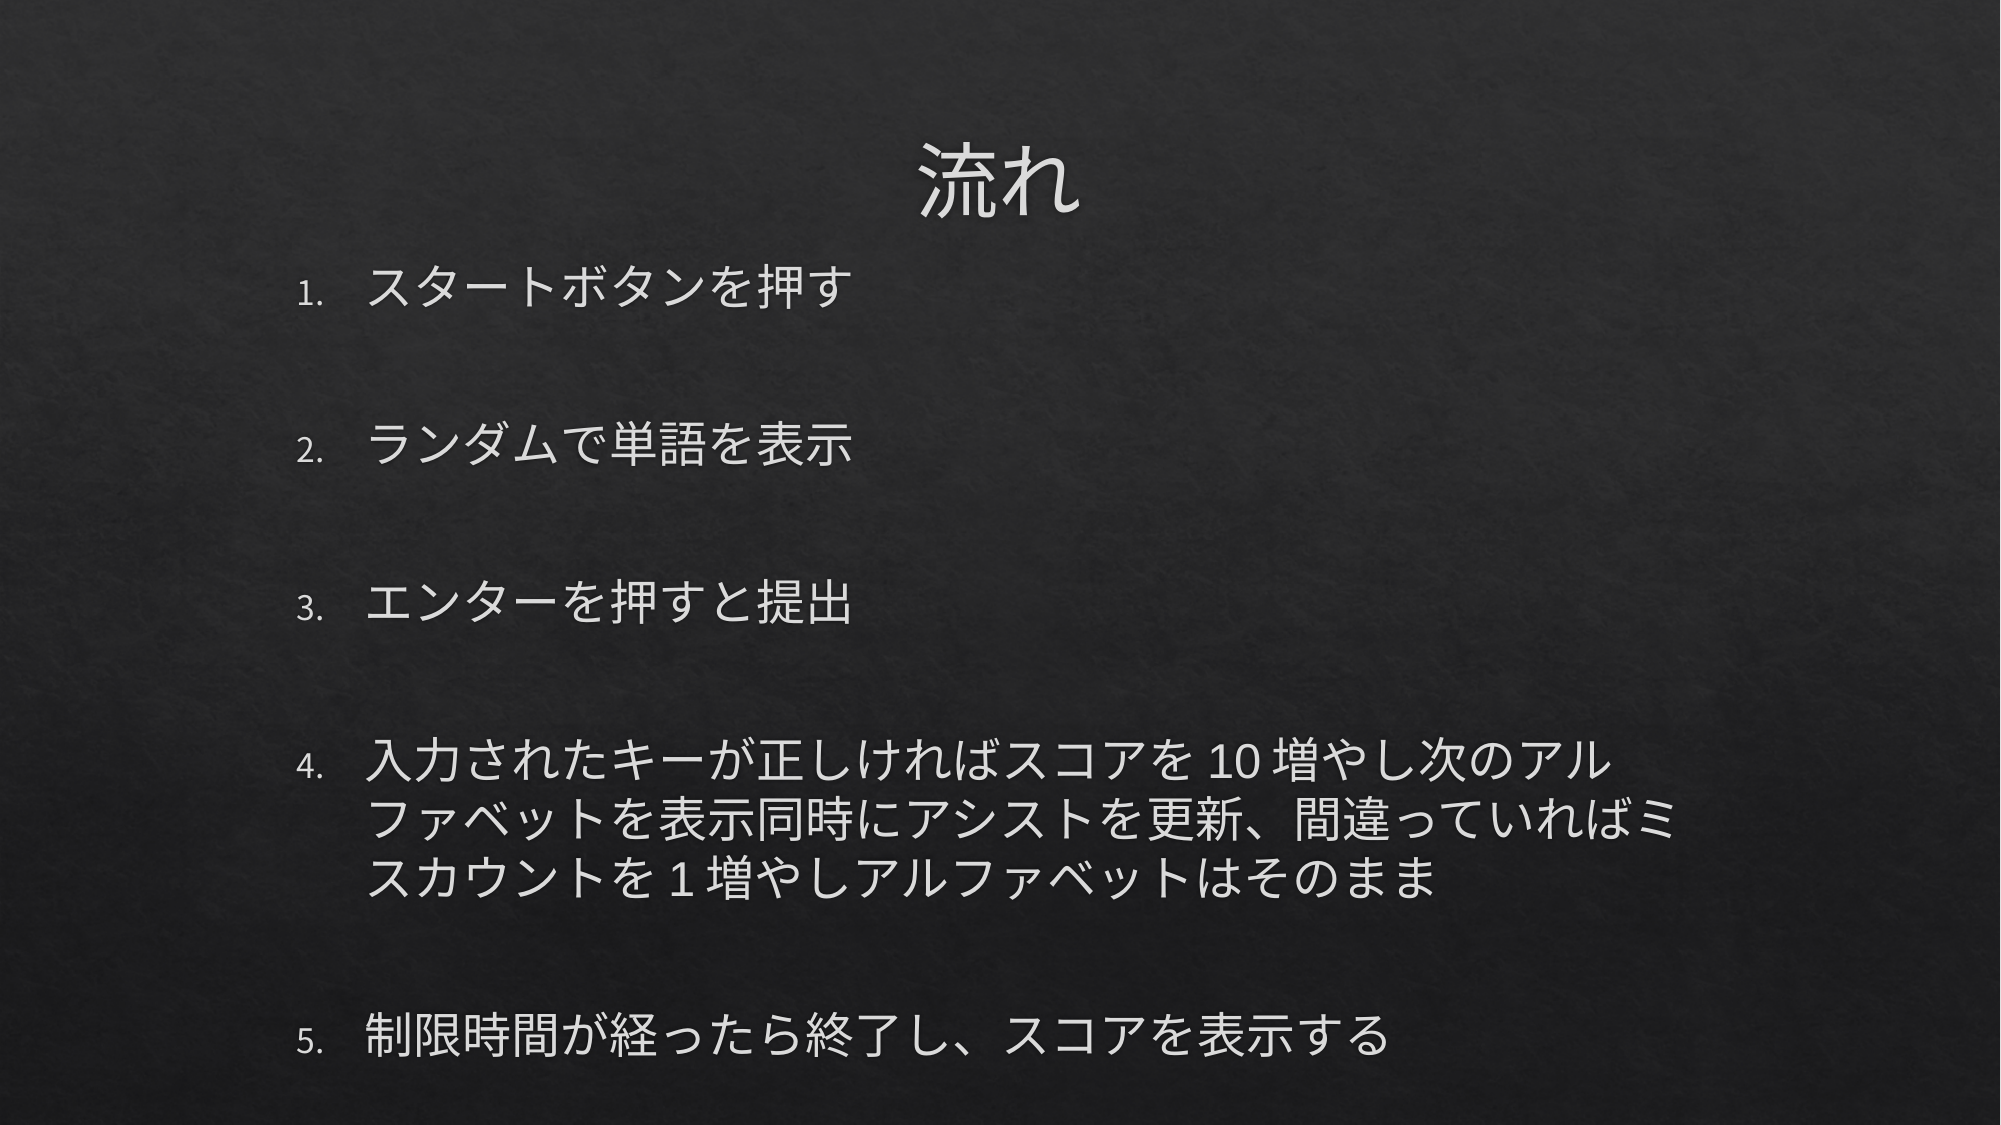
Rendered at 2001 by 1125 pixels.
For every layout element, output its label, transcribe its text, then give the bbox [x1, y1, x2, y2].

title 流れ [149, 99, 1849, 260]
list スタートボタンを押す ランダムで単語を表示 エンターを押すと提出 入力されたキーが正しければスコアを10増やし次のアルファベットを表示同時にアシストを更新、間違っていればミスカウントを1増やしアルファベットはそのまま 制限時間が経ったら終了し、スコアを表示する [281, 248, 1717, 1081]
